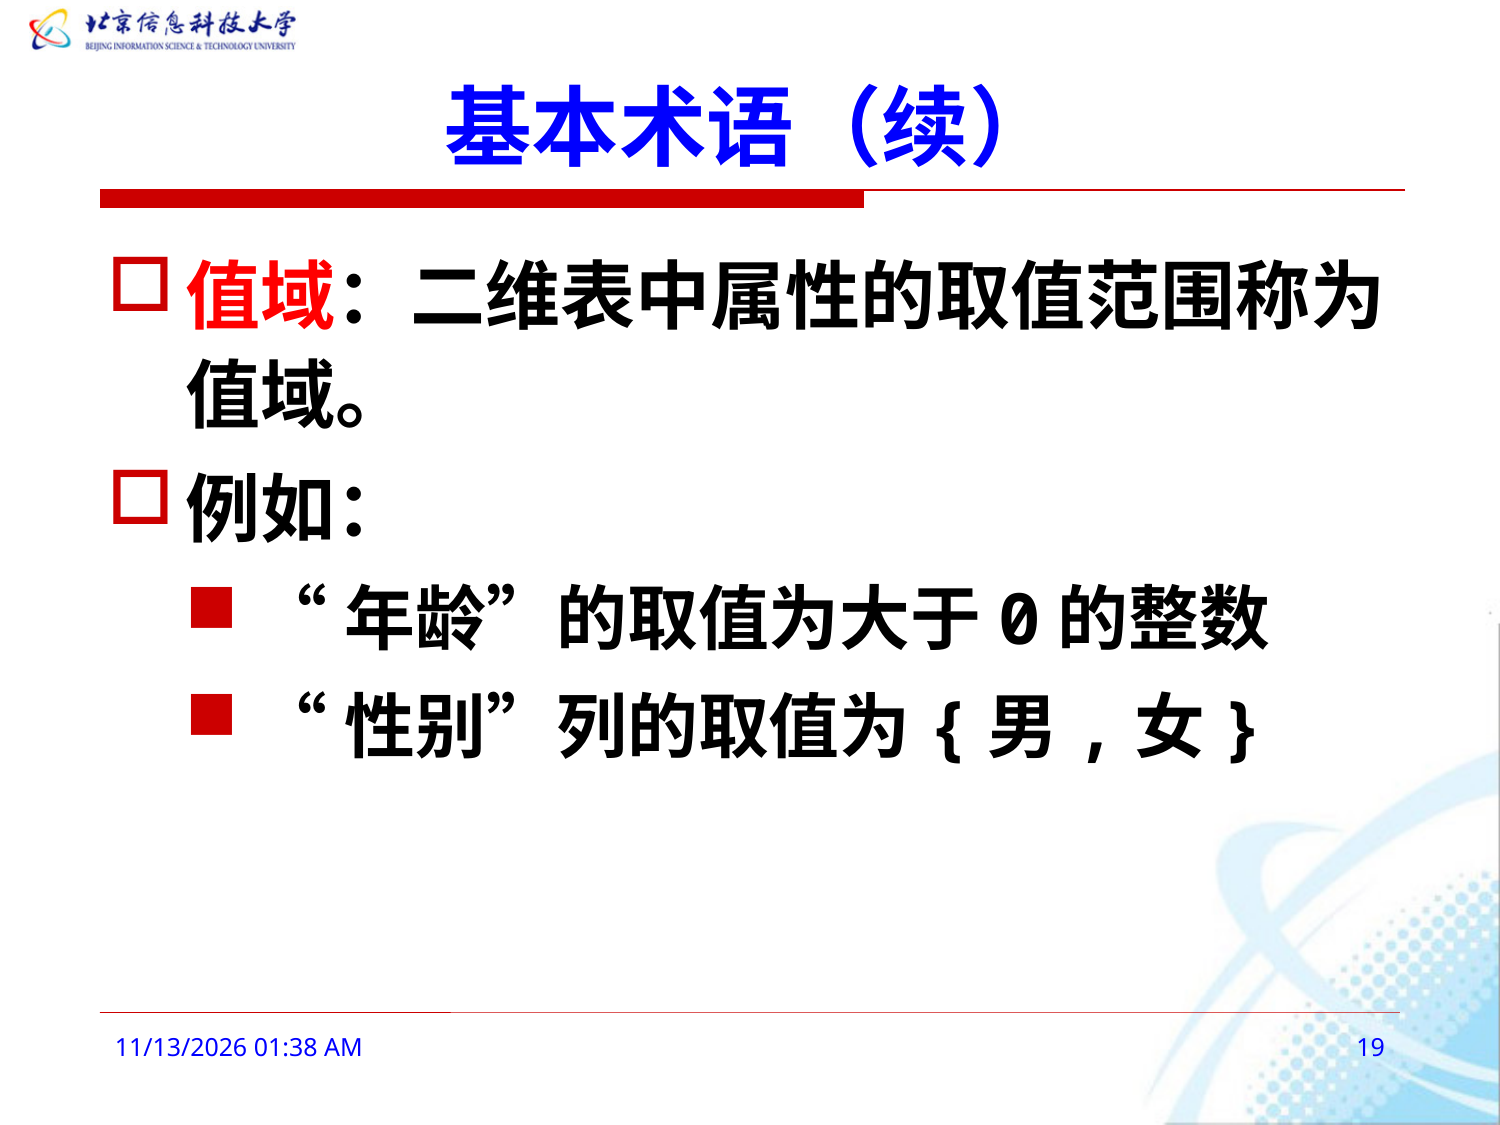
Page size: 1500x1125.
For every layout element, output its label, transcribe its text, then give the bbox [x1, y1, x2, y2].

title 基本术语（续） [93, 49, 1407, 185]
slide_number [99, 1024, 432, 1103]
picture [0, 0, 1500, 1125]
slide_number 19 [1074, 1024, 1401, 1103]
list 值域：二维表中属性的取值范围称为值域。 例如： “年龄”的取值为大于0的整数 “性别”列的取值为{男,女} [92, 231, 1406, 1000]
